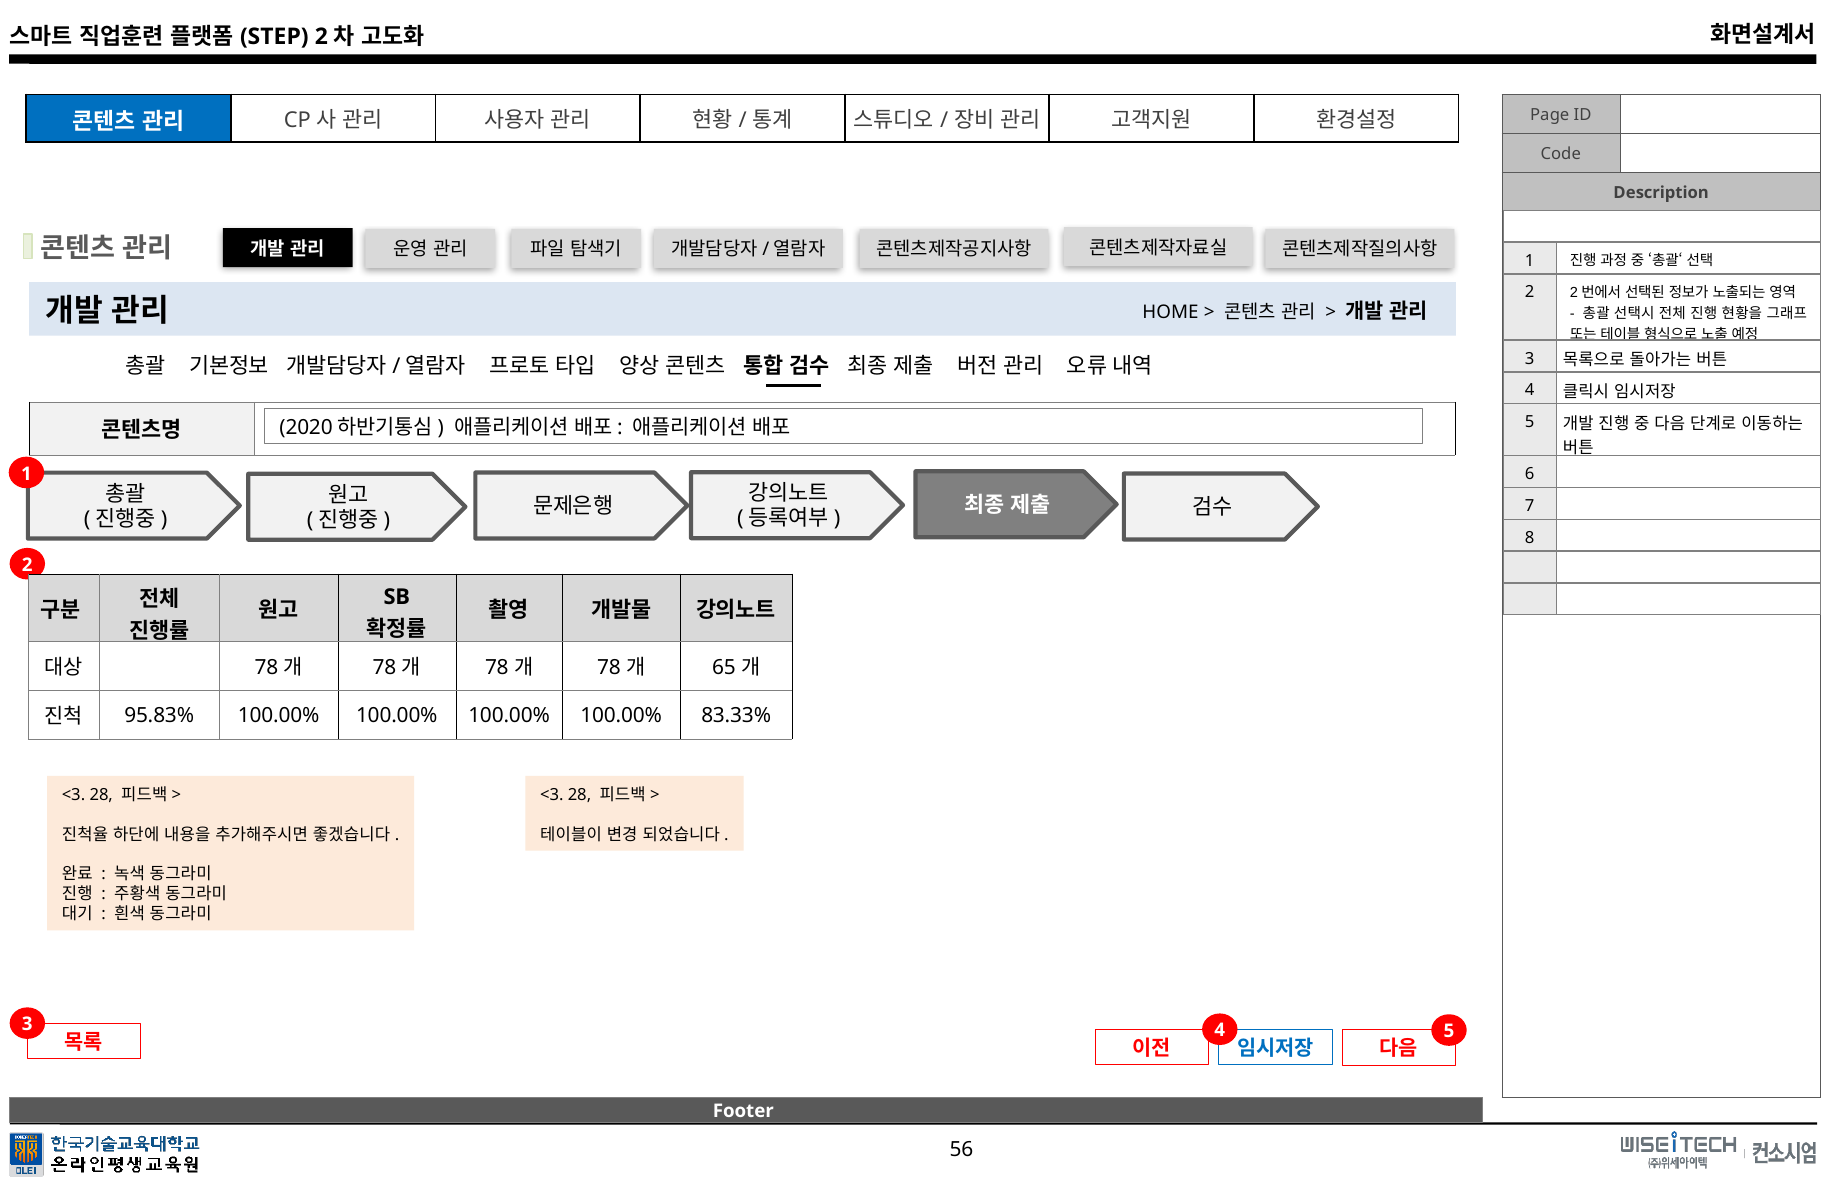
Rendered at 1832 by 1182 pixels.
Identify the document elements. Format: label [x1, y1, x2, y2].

table_cell [457, 691, 562, 739]
table_cell [1504, 373, 1556, 403]
text_box [1093, 1014, 1335, 1067]
table_cell [220, 642, 338, 690]
table_cell [1557, 341, 1820, 371]
table_header [563, 575, 680, 641]
table_cell [1557, 488, 1820, 519]
table_cell [1557, 243, 1820, 273]
text_box [525, 775, 744, 851]
table_cell [1504, 520, 1556, 550]
table_header [30, 403, 254, 455]
table_cell [1557, 552, 1820, 582]
table_header [1504, 211, 1820, 241]
table_cell [1557, 456, 1820, 487]
text_box [11, 549, 44, 578]
text_box [11, 1008, 142, 1061]
text_box [125, 351, 1154, 378]
table_cell [681, 691, 792, 739]
table_cell [29, 691, 99, 739]
text_box [1340, 1015, 1466, 1067]
table_header [220, 575, 338, 641]
table_cell [1557, 584, 1820, 614]
table_cell [1557, 520, 1820, 550]
table_header [681, 575, 792, 641]
table_cell [1557, 275, 1820, 339]
table_cell [339, 691, 456, 739]
table_header [457, 575, 562, 641]
text_box [7, 1095, 1484, 1124]
table_header [100, 575, 219, 641]
table_cell [1504, 275, 1556, 339]
text_box [21, 222, 353, 272]
table_cell [1504, 488, 1556, 519]
table_cell [100, 642, 219, 690]
text_box [653, 228, 843, 268]
text_box [246, 471, 468, 542]
text_box [859, 228, 1049, 268]
table_cell [1557, 373, 1820, 403]
table_cell [1504, 341, 1556, 371]
table_header [339, 575, 456, 641]
text_box [10, 458, 242, 541]
table_cell [1504, 584, 1556, 614]
picture [1612, 1125, 1821, 1178]
table_cell [339, 642, 456, 690]
text_box [365, 228, 496, 268]
table_cell [563, 691, 680, 739]
table_cell [1557, 404, 1820, 455]
table_cell [1504, 456, 1556, 487]
table_header [255, 403, 1455, 455]
text_box [1063, 227, 1253, 267]
table_header [29, 575, 99, 641]
table_cell [1504, 552, 1556, 582]
table_cell [1504, 404, 1556, 455]
text_box [263, 406, 1424, 446]
picture [0, 1126, 214, 1180]
table_cell [220, 691, 338, 739]
text_box [29, 282, 1456, 336]
text_box [473, 470, 906, 541]
text_box [47, 775, 415, 931]
table_cell [457, 642, 562, 690]
text_box [913, 469, 1119, 540]
table_cell [681, 642, 792, 690]
table_cell [100, 691, 219, 739]
table_cell [563, 642, 680, 690]
text_box [1121, 471, 1320, 542]
text_box [511, 228, 642, 268]
table_cell [1504, 243, 1556, 273]
text_box [1265, 228, 1455, 268]
table_cell [29, 642, 99, 690]
